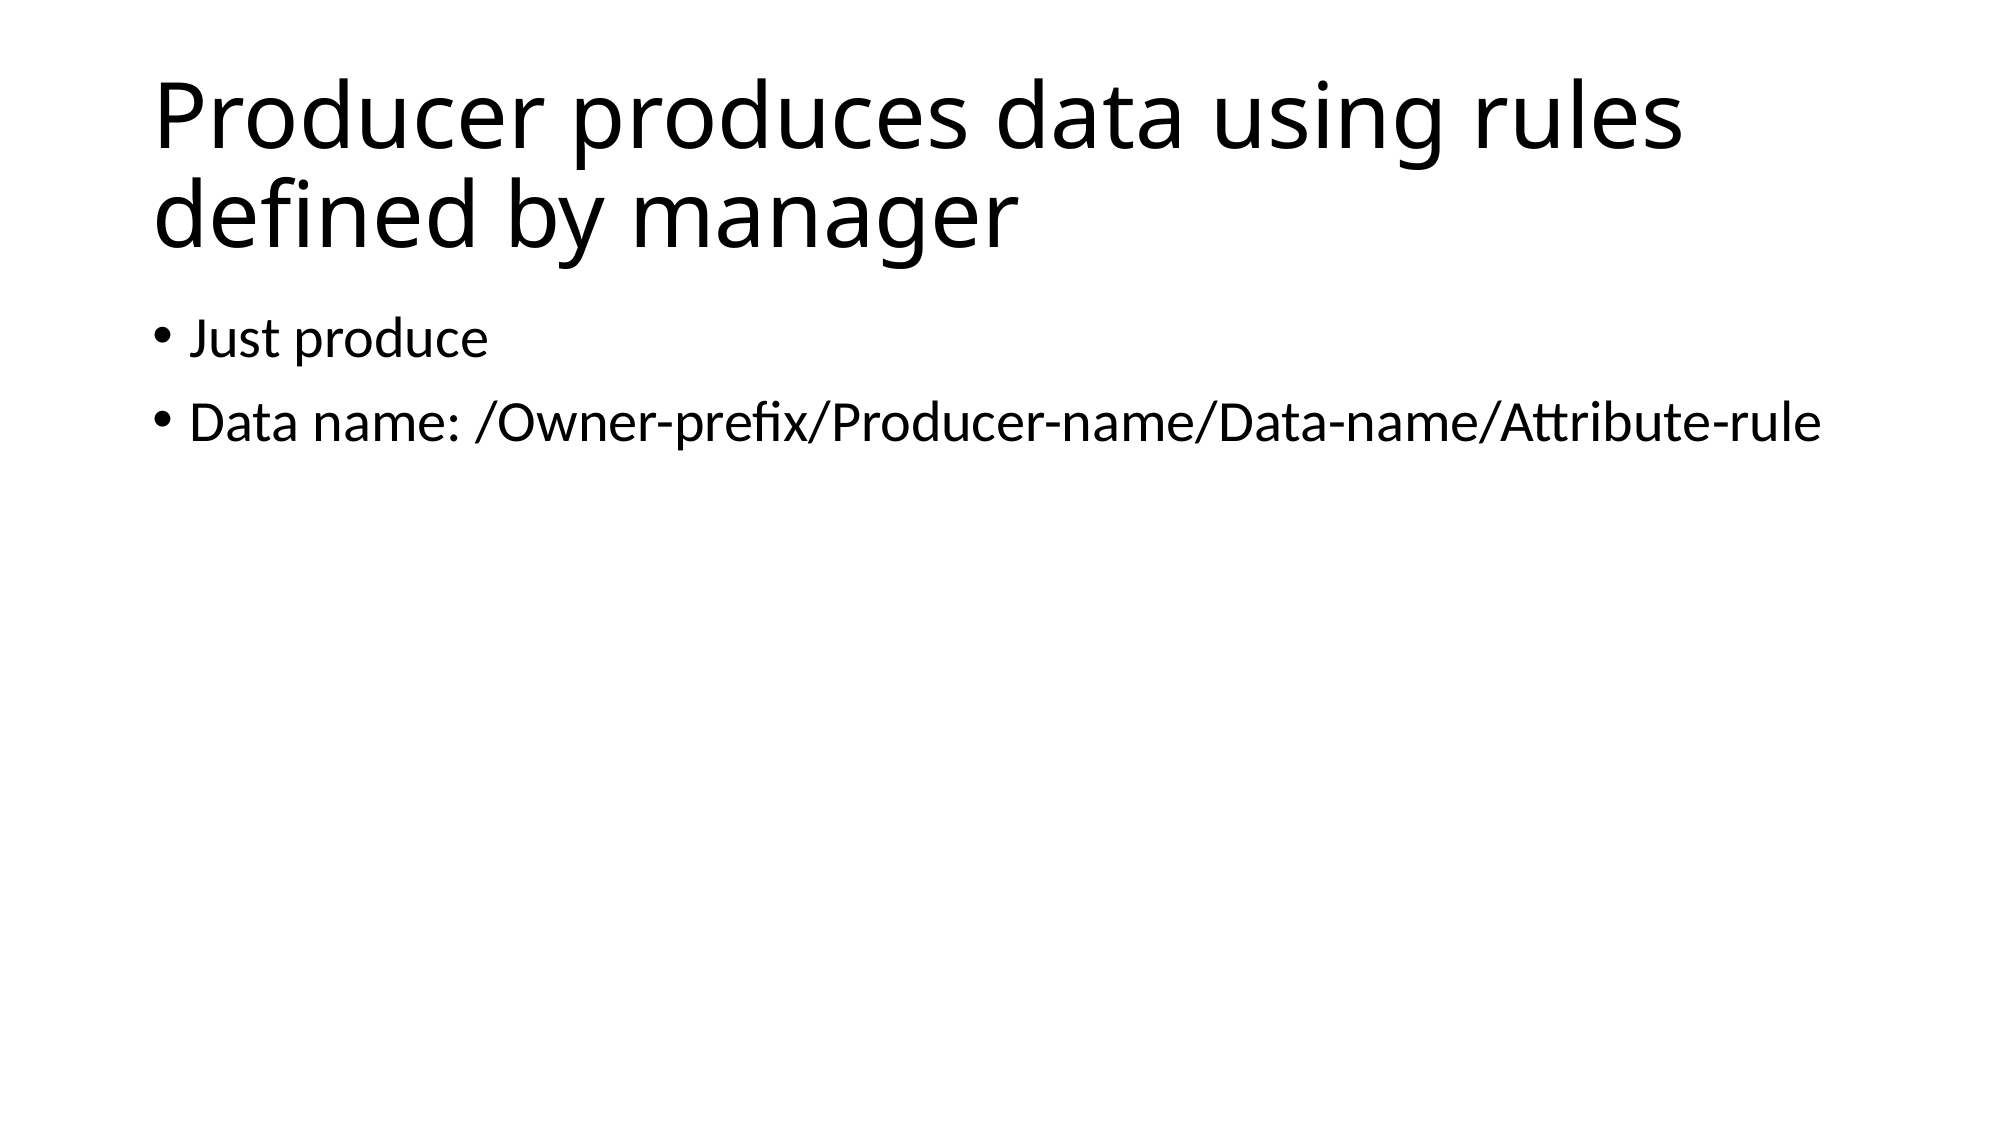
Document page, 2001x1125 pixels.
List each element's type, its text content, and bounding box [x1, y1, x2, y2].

title Producer produces data using rules defined by manager [137, 59, 1863, 278]
list Just produce Data name: /Owner-prefix/Producer-name/Data-name/Attribute-rule [137, 299, 1863, 1014]
